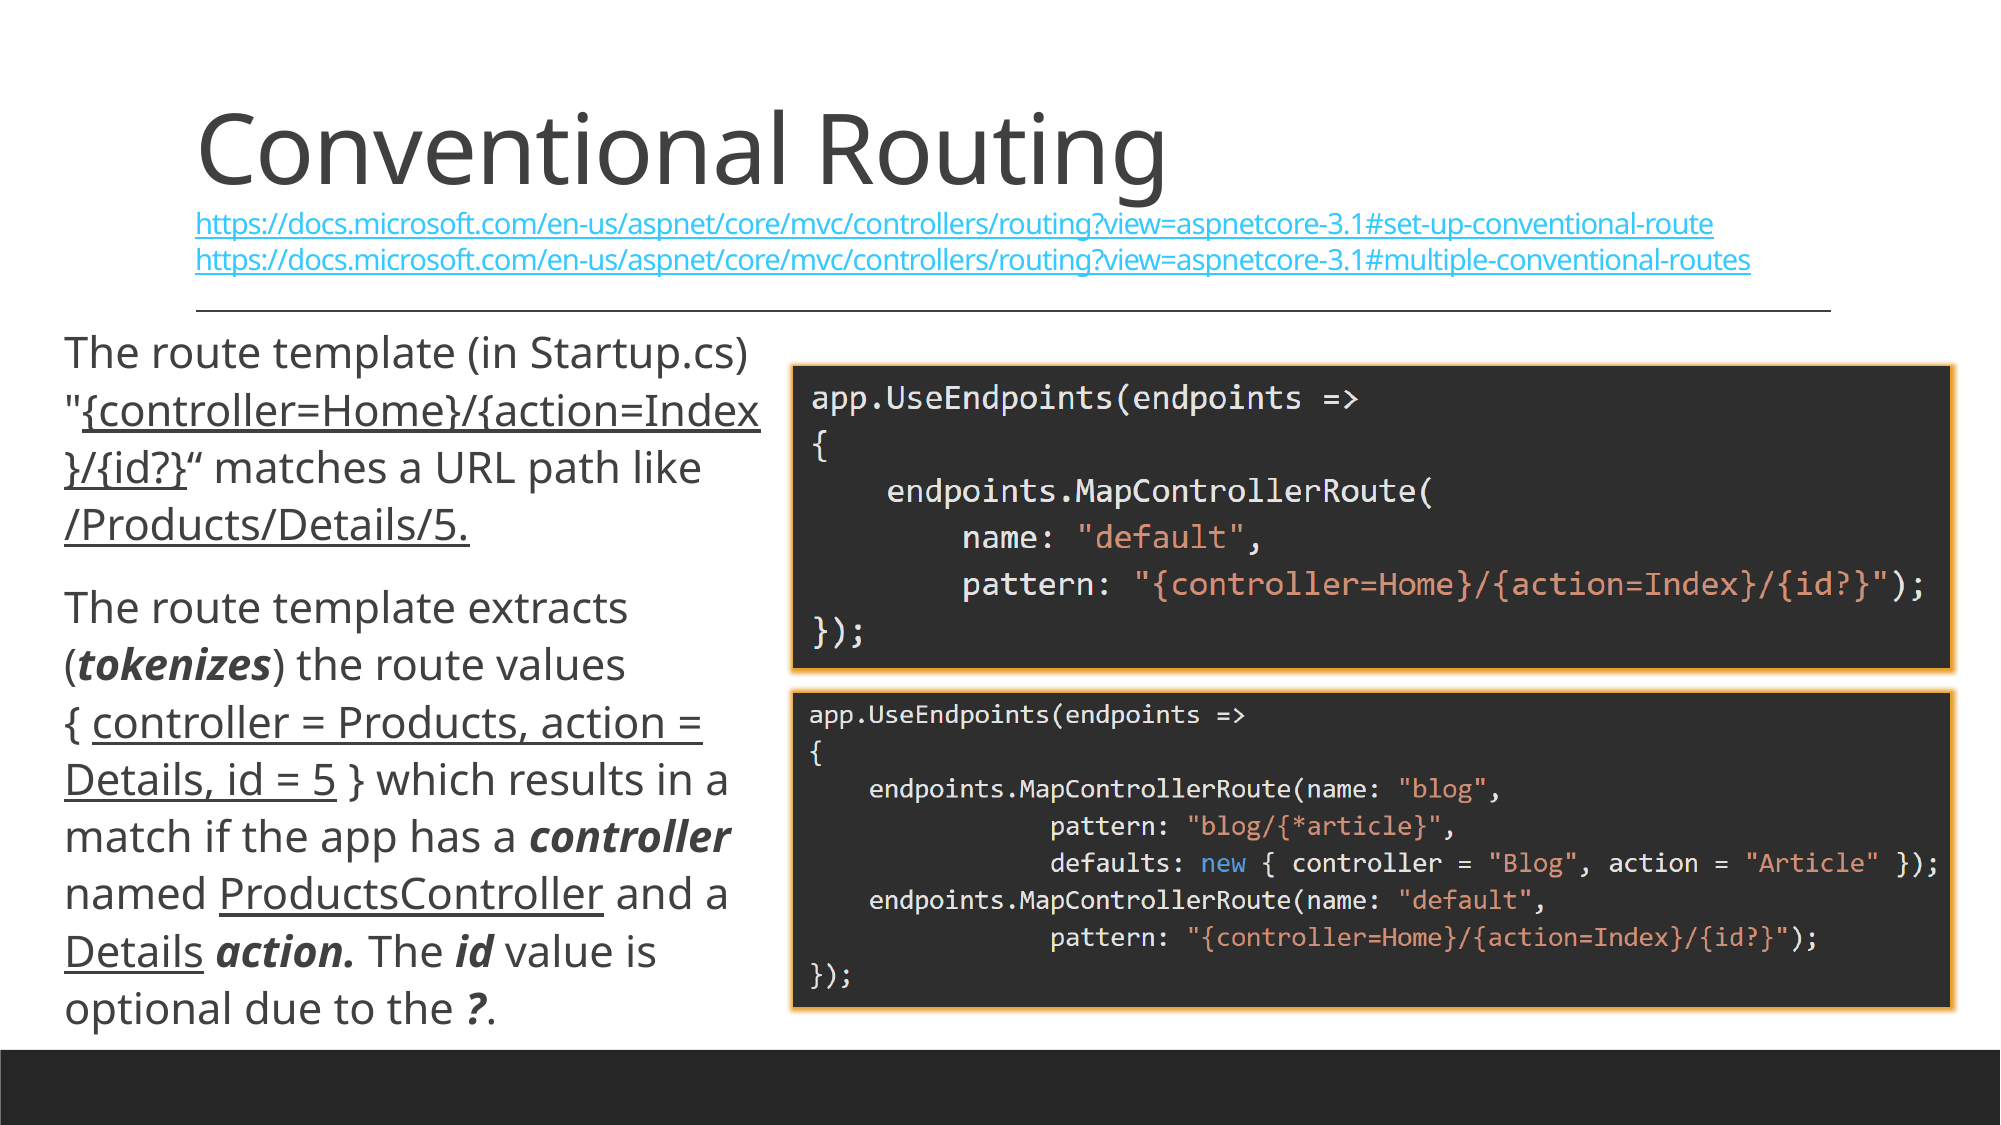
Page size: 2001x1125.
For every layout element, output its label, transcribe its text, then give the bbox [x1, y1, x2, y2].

picture [792, 692, 1951, 1008]
list The route template (in Startup.cs) "{controller=Home}/{action=Index}/{id?}“ matches a URL path like /Products/Details/5. The route template extracts (tokenizes) the route values { controller = Products, action = Details, id = 5 } which results in a match if the app has a controller named ProductsController and a Details action. The id value is optional due to the ?. [50, 312, 773, 1050]
picture [792, 366, 1951, 669]
title Conventional Routing https://docs.microsoft.com/en-us/aspnet/core/mvc/controllers/routing?view=aspnetcore-3.1#set-up-conventional-route https://docs.microsoft.com/en-us/aspnet/core/mvc/controllers/routing?view=aspnetcore-3.1#multiple-conventional-routes [180, 47, 1830, 285]
